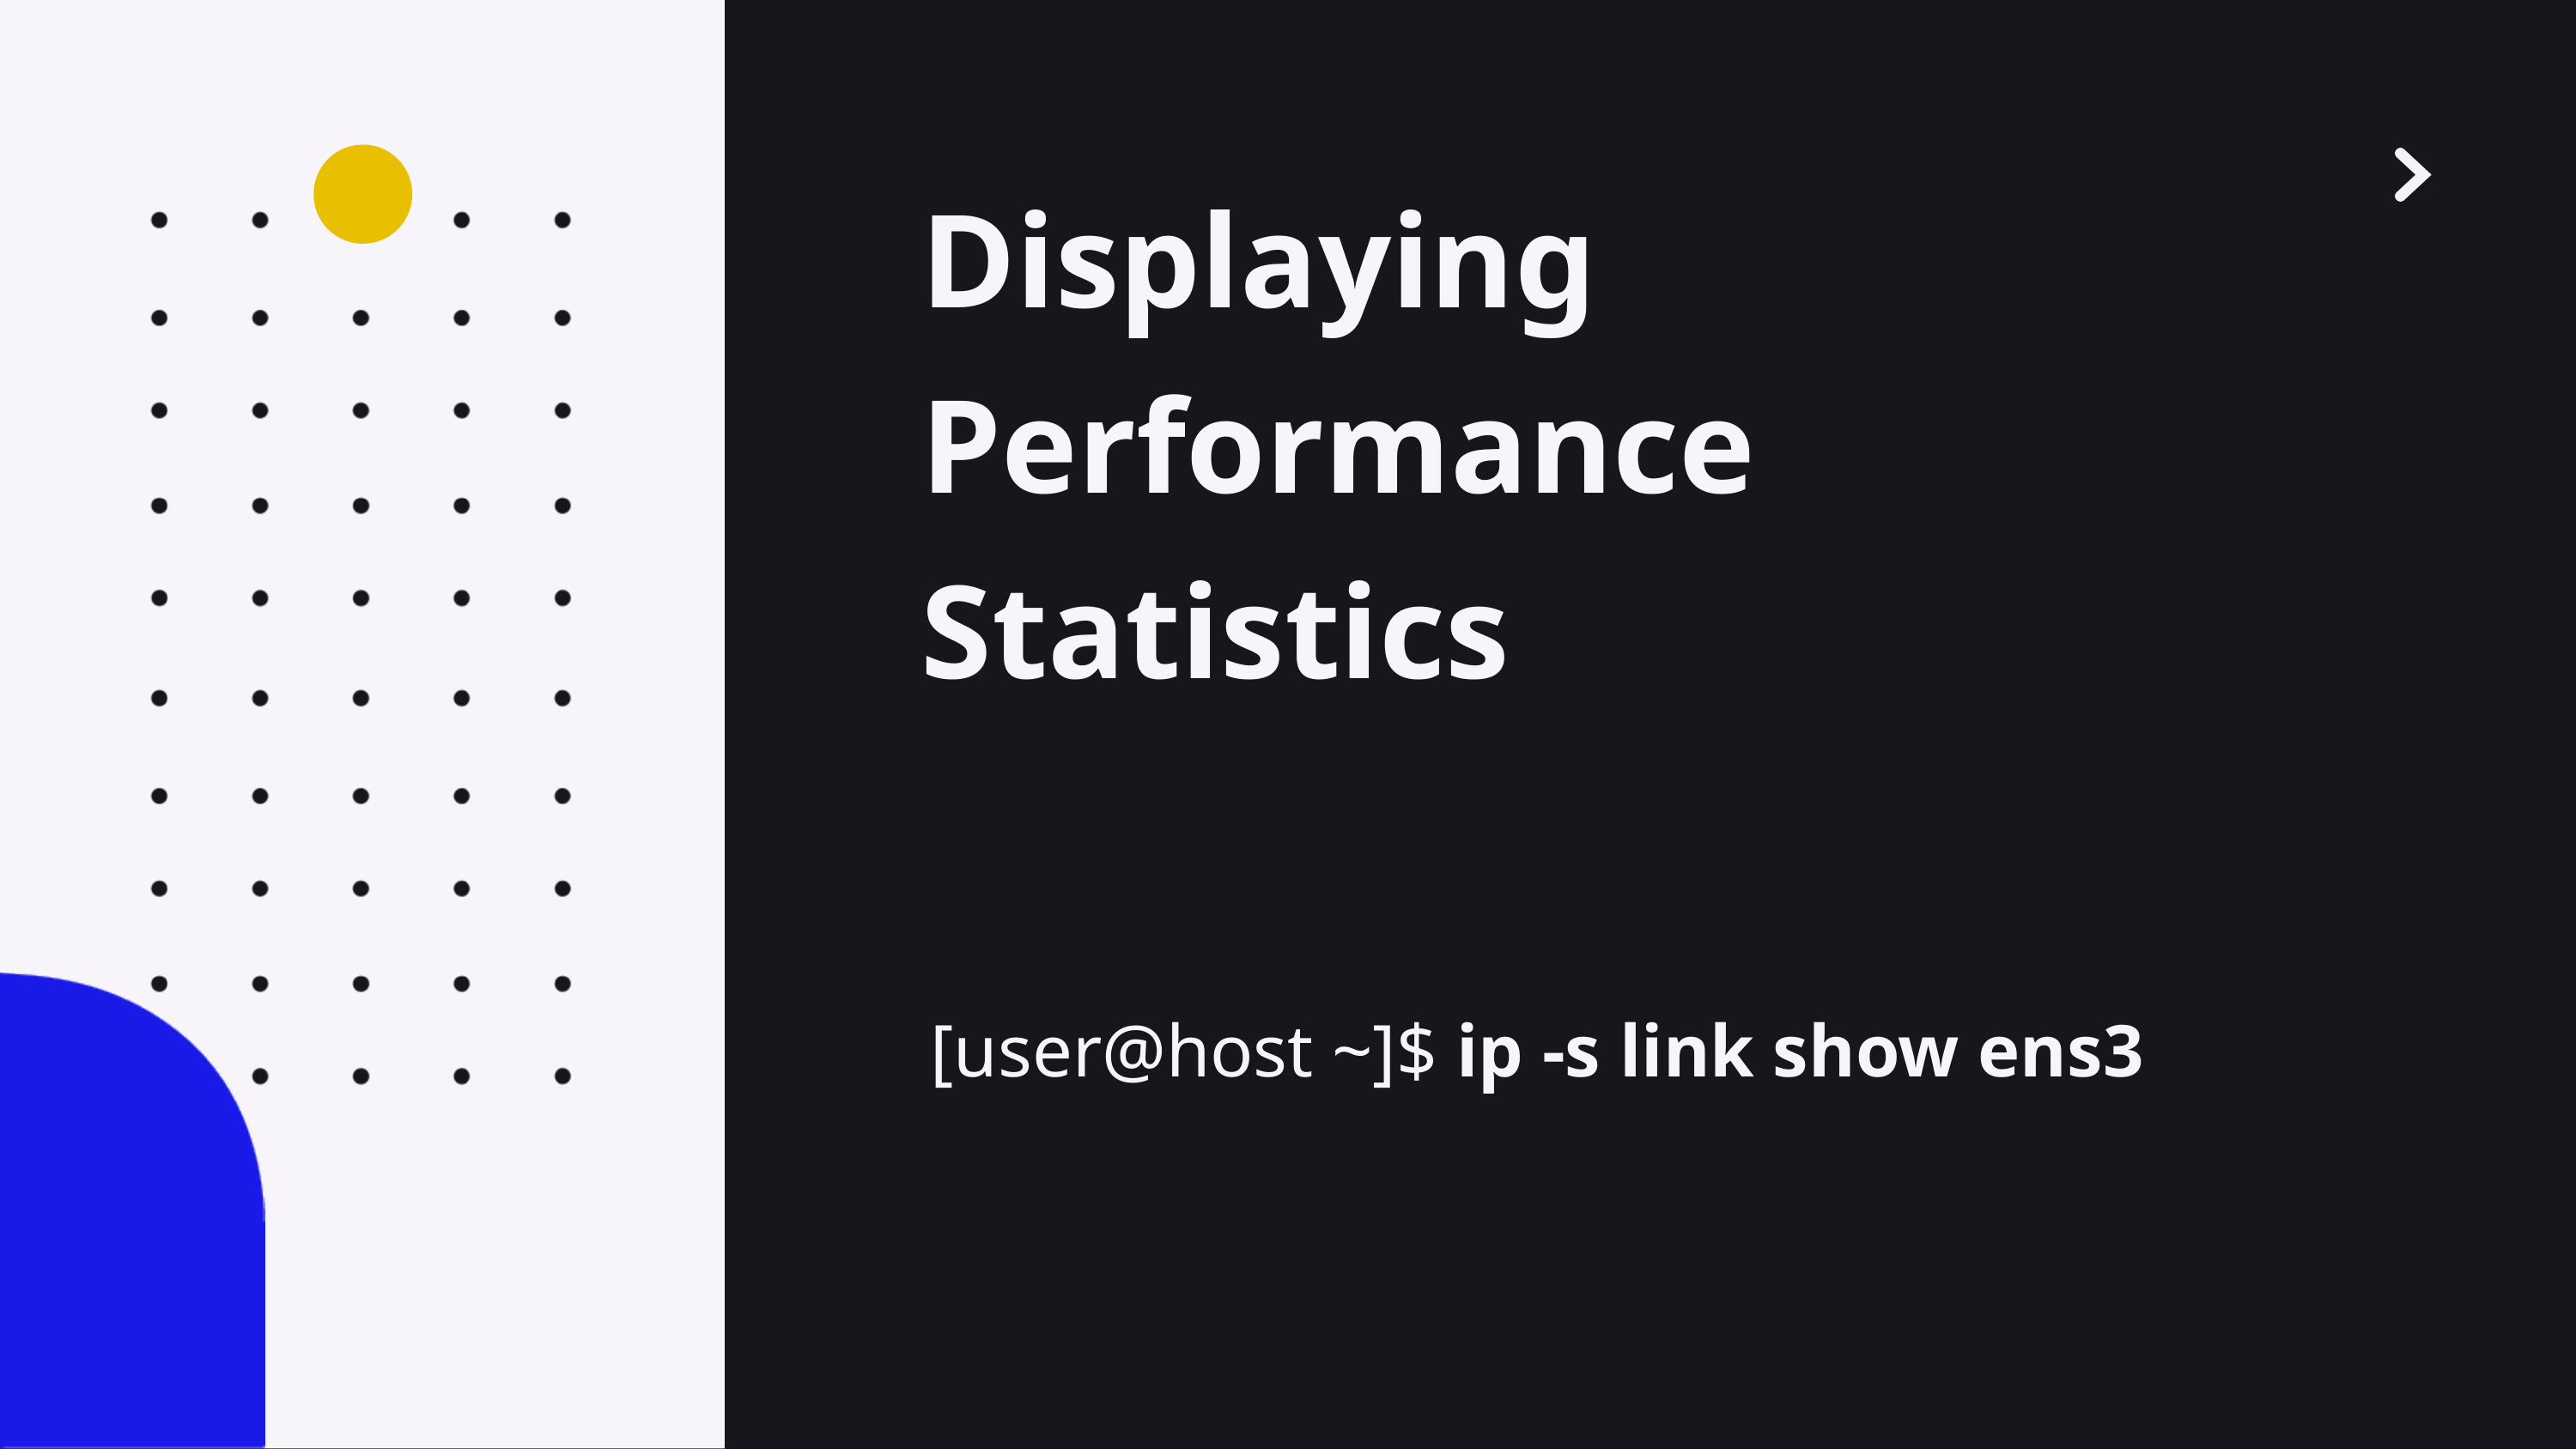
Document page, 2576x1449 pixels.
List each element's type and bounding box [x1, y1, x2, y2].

picture [2394, 148, 2432, 202]
picture [0, 683, 581, 1449]
text_box [0, 0, 725, 1449]
text_box [920, 148, 2261, 1093]
picture [144, 205, 581, 612]
text_box [313, 144, 413, 204]
